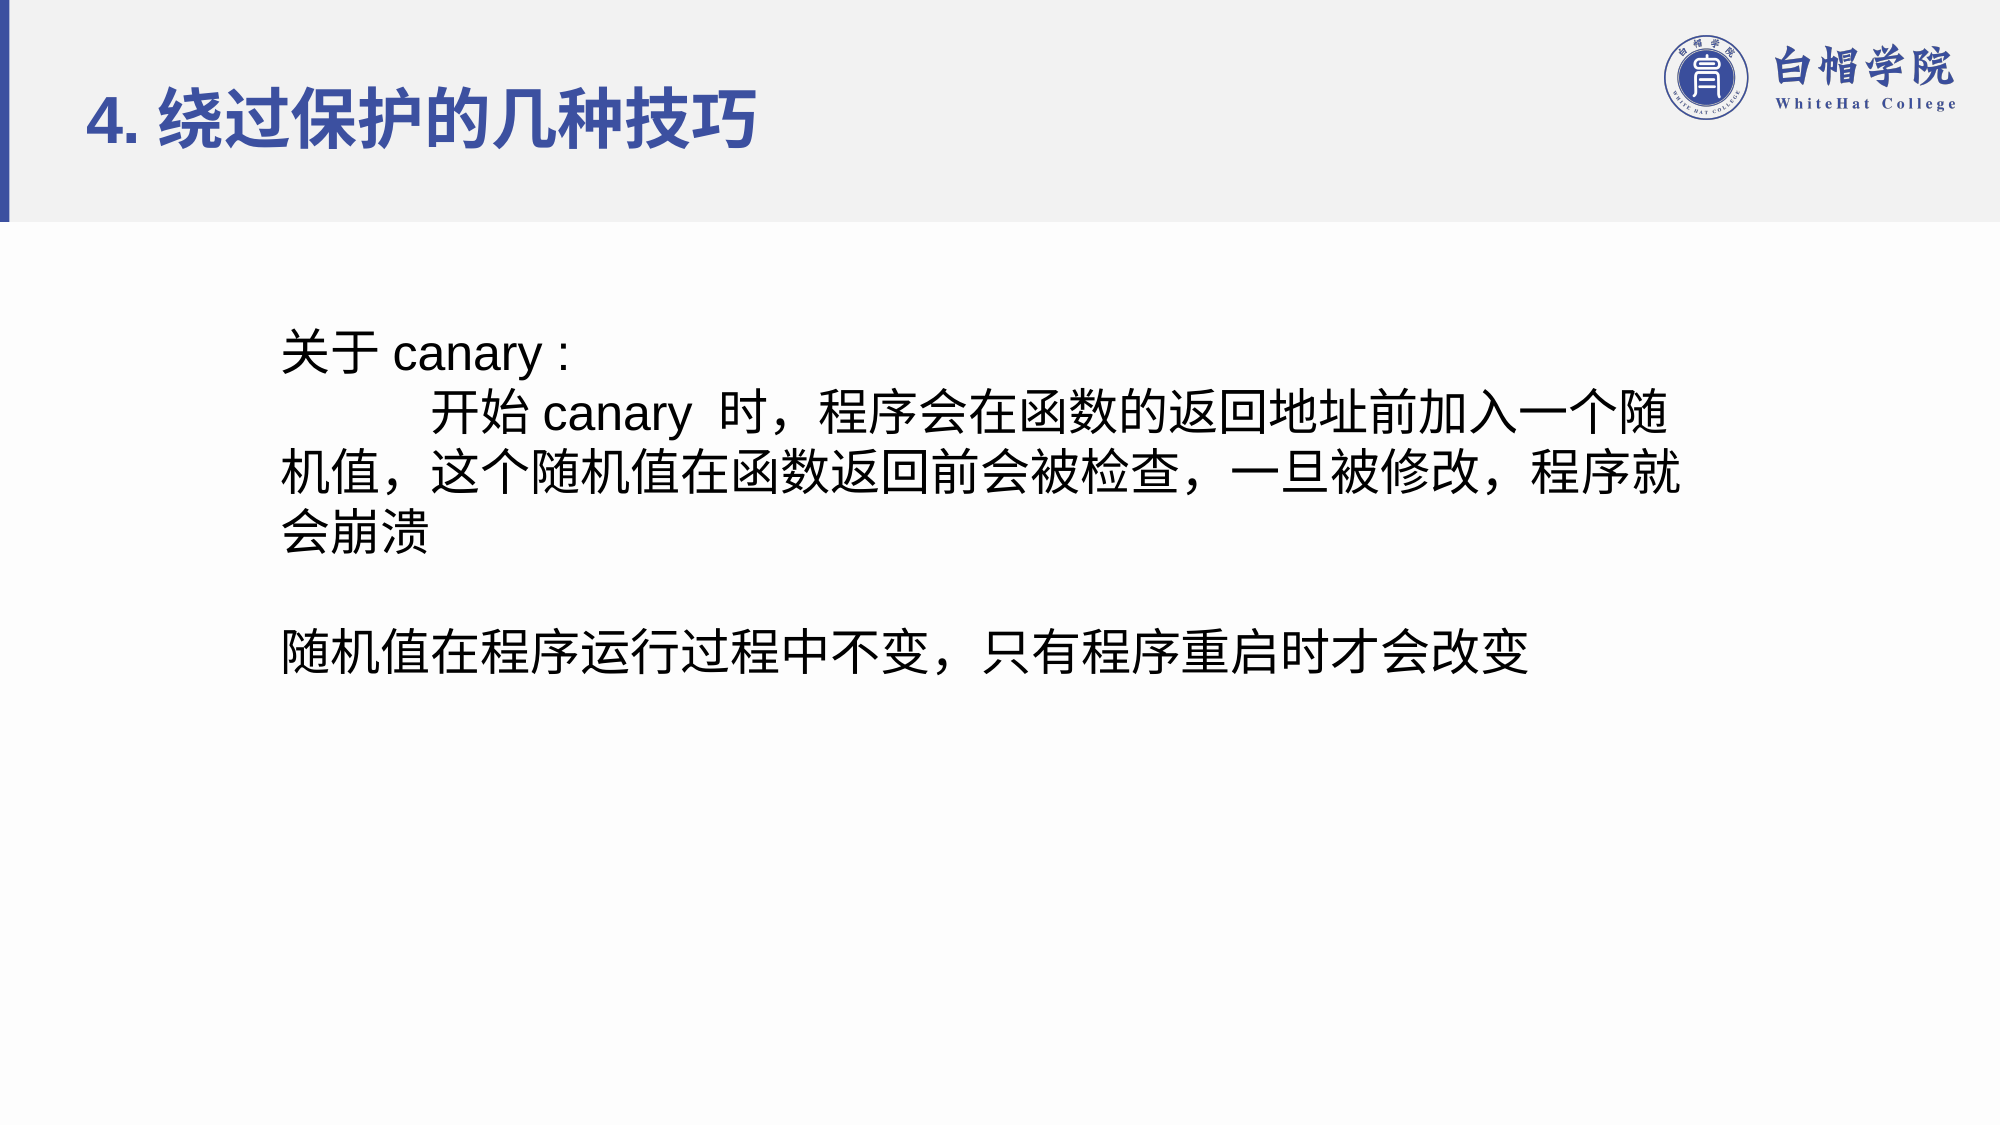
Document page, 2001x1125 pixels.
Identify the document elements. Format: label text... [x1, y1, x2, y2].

title 4.绕过保护的几种技巧 [71, 27, 1620, 199]
picture [1664, 35, 1955, 120]
text_box 关于canary : 开始canary 时，程序会在函数的返回地址前加入一个随机值，这个随机值在函数返回前会被检查，一旦被修改，程序就会崩溃 随机值在程序运行过程中不变，只有程序重启时才会改变 [265, 313, 1700, 688]
